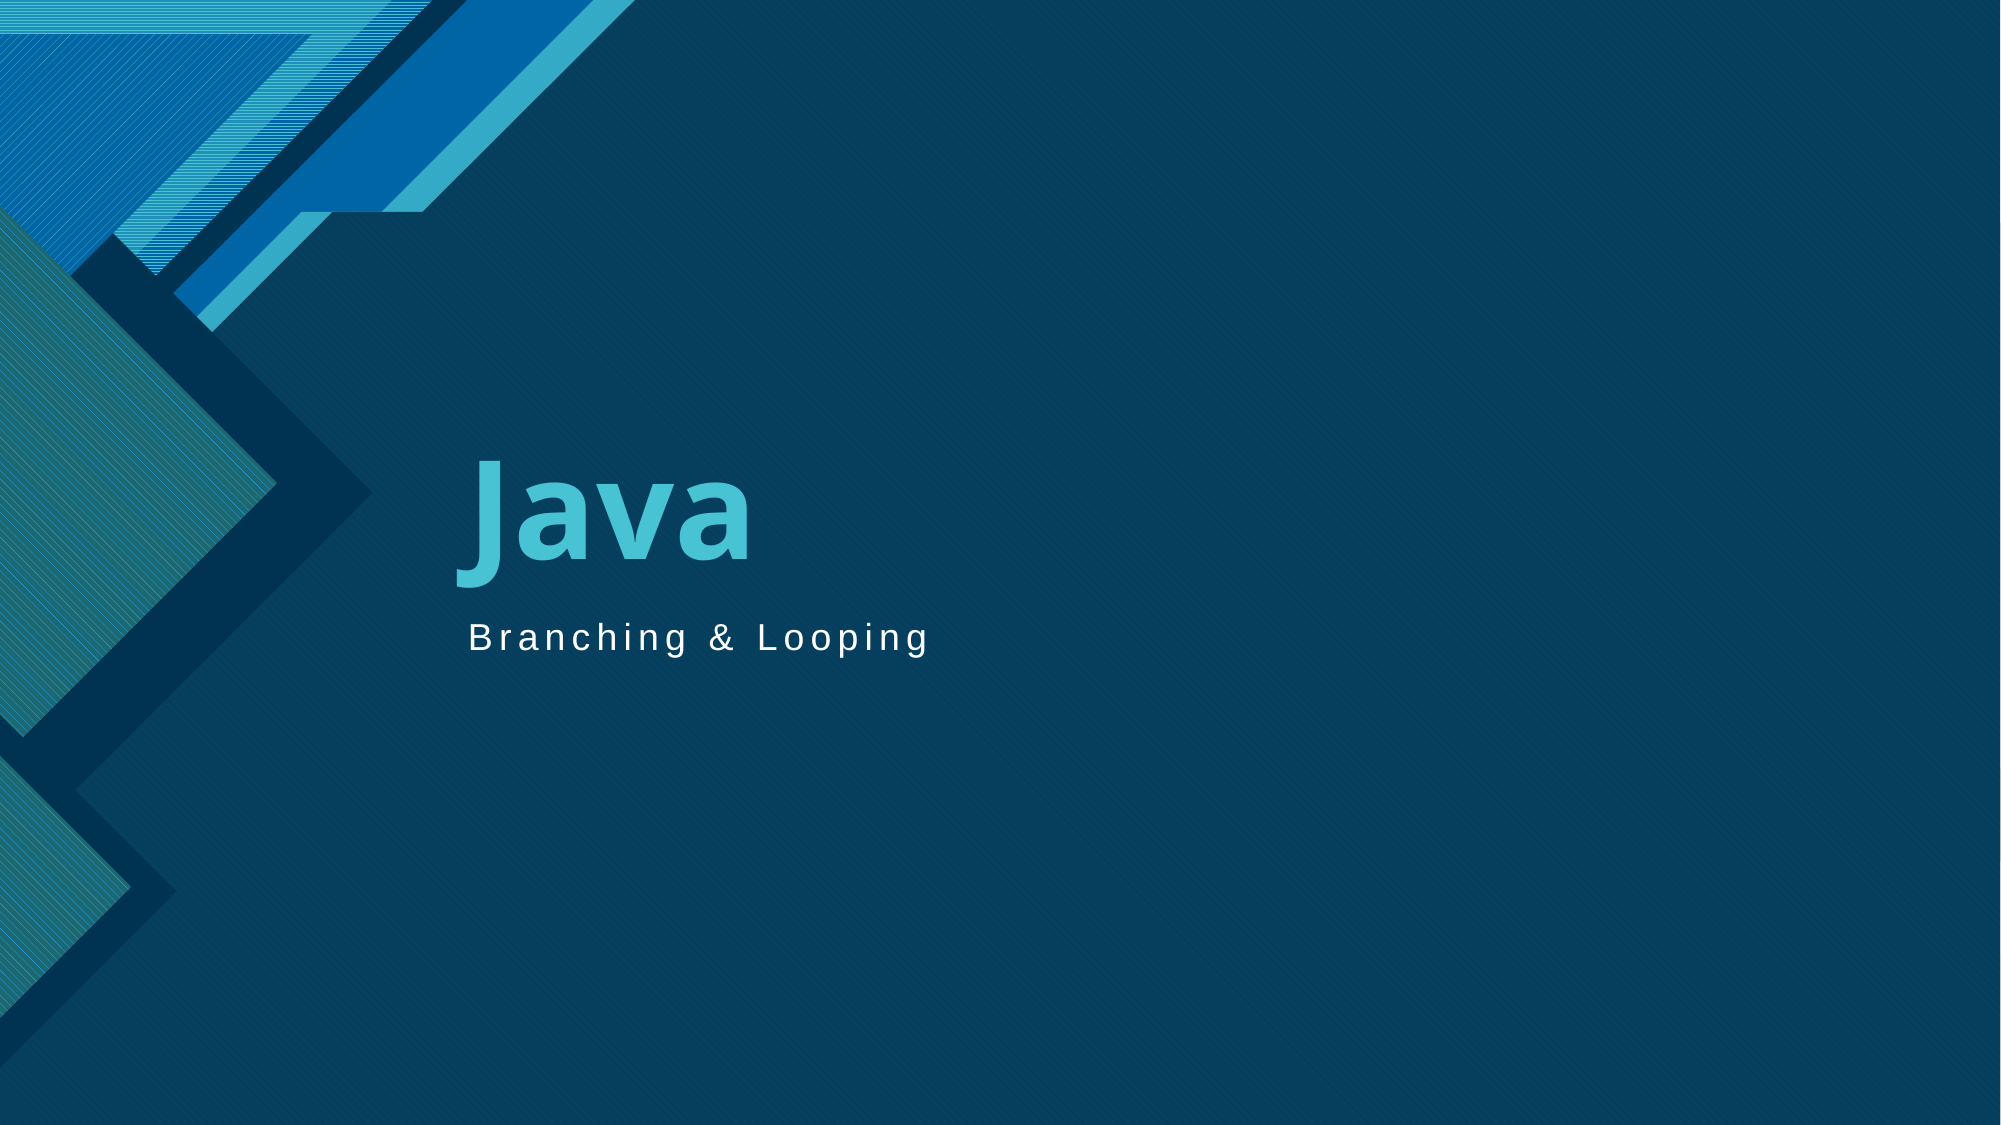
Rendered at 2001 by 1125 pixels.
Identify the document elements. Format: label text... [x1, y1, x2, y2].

title Java [453, 393, 1614, 597]
subtitle Branching & Looping [453, 610, 1614, 753]
